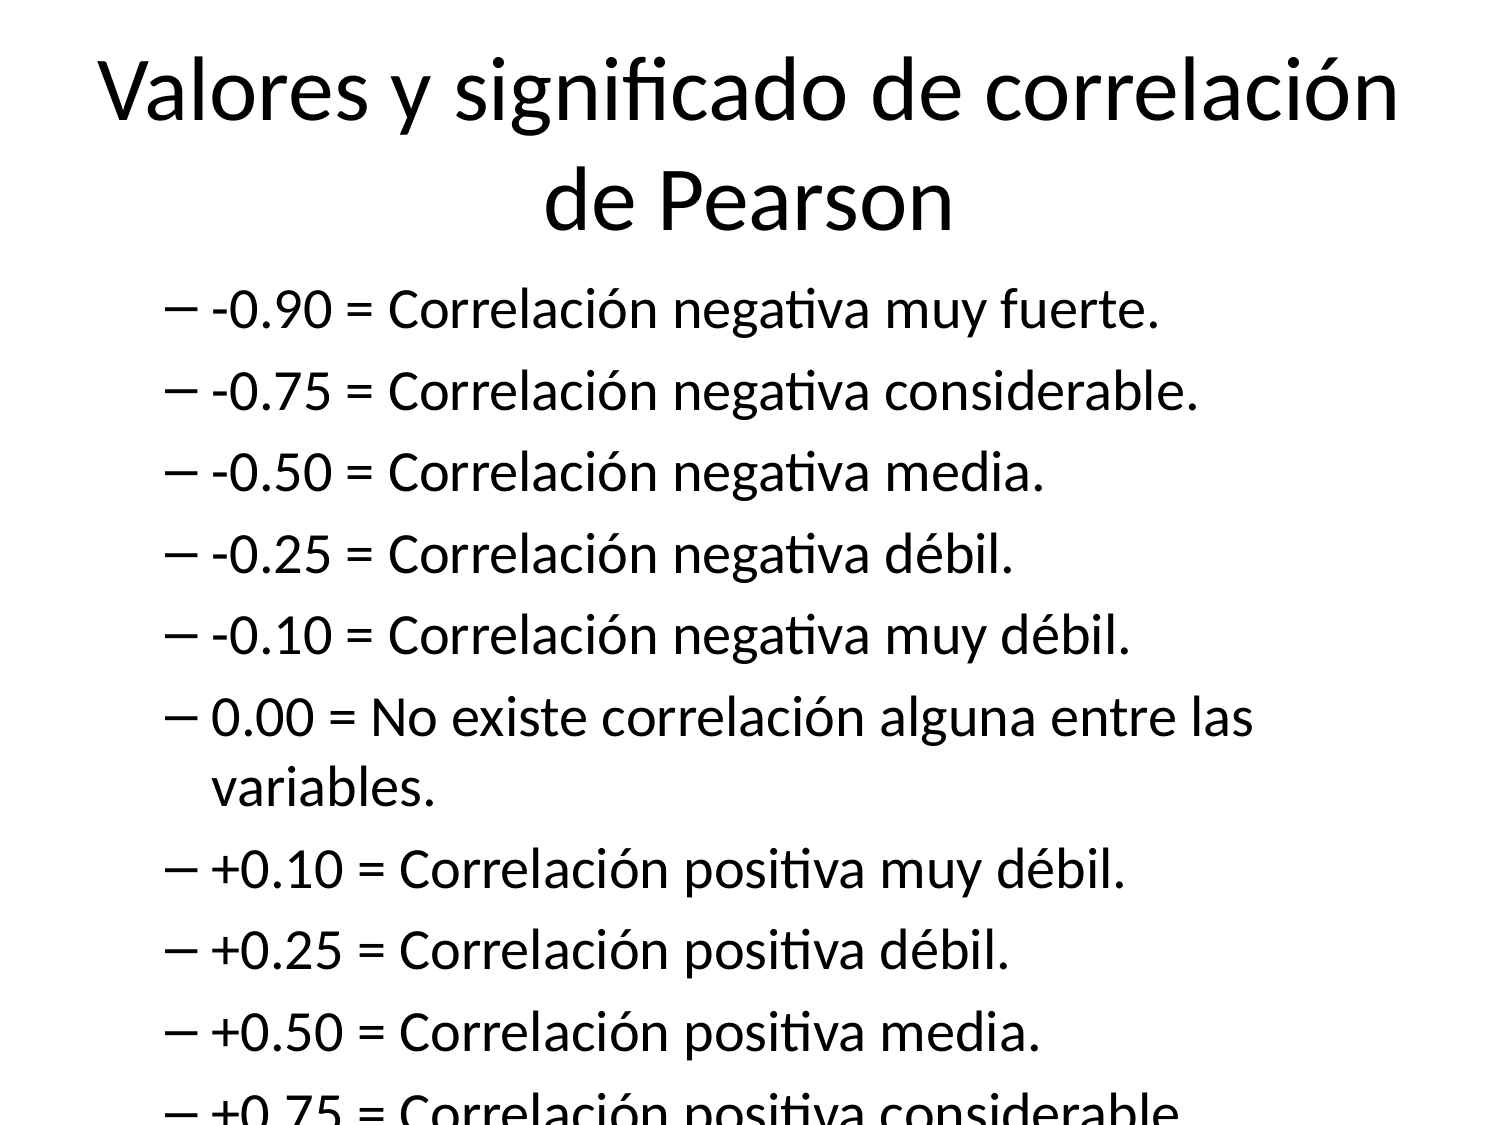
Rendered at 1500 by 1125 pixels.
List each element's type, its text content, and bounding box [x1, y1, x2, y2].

title Valores y significado de correlación de Pearson [75, 45, 1425, 233]
list -0.90 = Correlación negativa muy fuerte. -0.75 = Correlación negativa considerable. -0.50 = Correlación negativa media. -0.25 = Correlación negativa débil. -0.10 = Correlación negativa muy débil. 0.00 = No existe correlación alguna entre las variables. +0.10 = Correlación positiva muy débil. +0.25 = Correlación positiva débil. +0.50 = Correlación positiva media. +0.75 = Correlación positiva considerable. +0.90 = Correlación positiva muy fuerte. +1.00 = Correlación positiva perfecta [75, 262, 1425, 1005]
